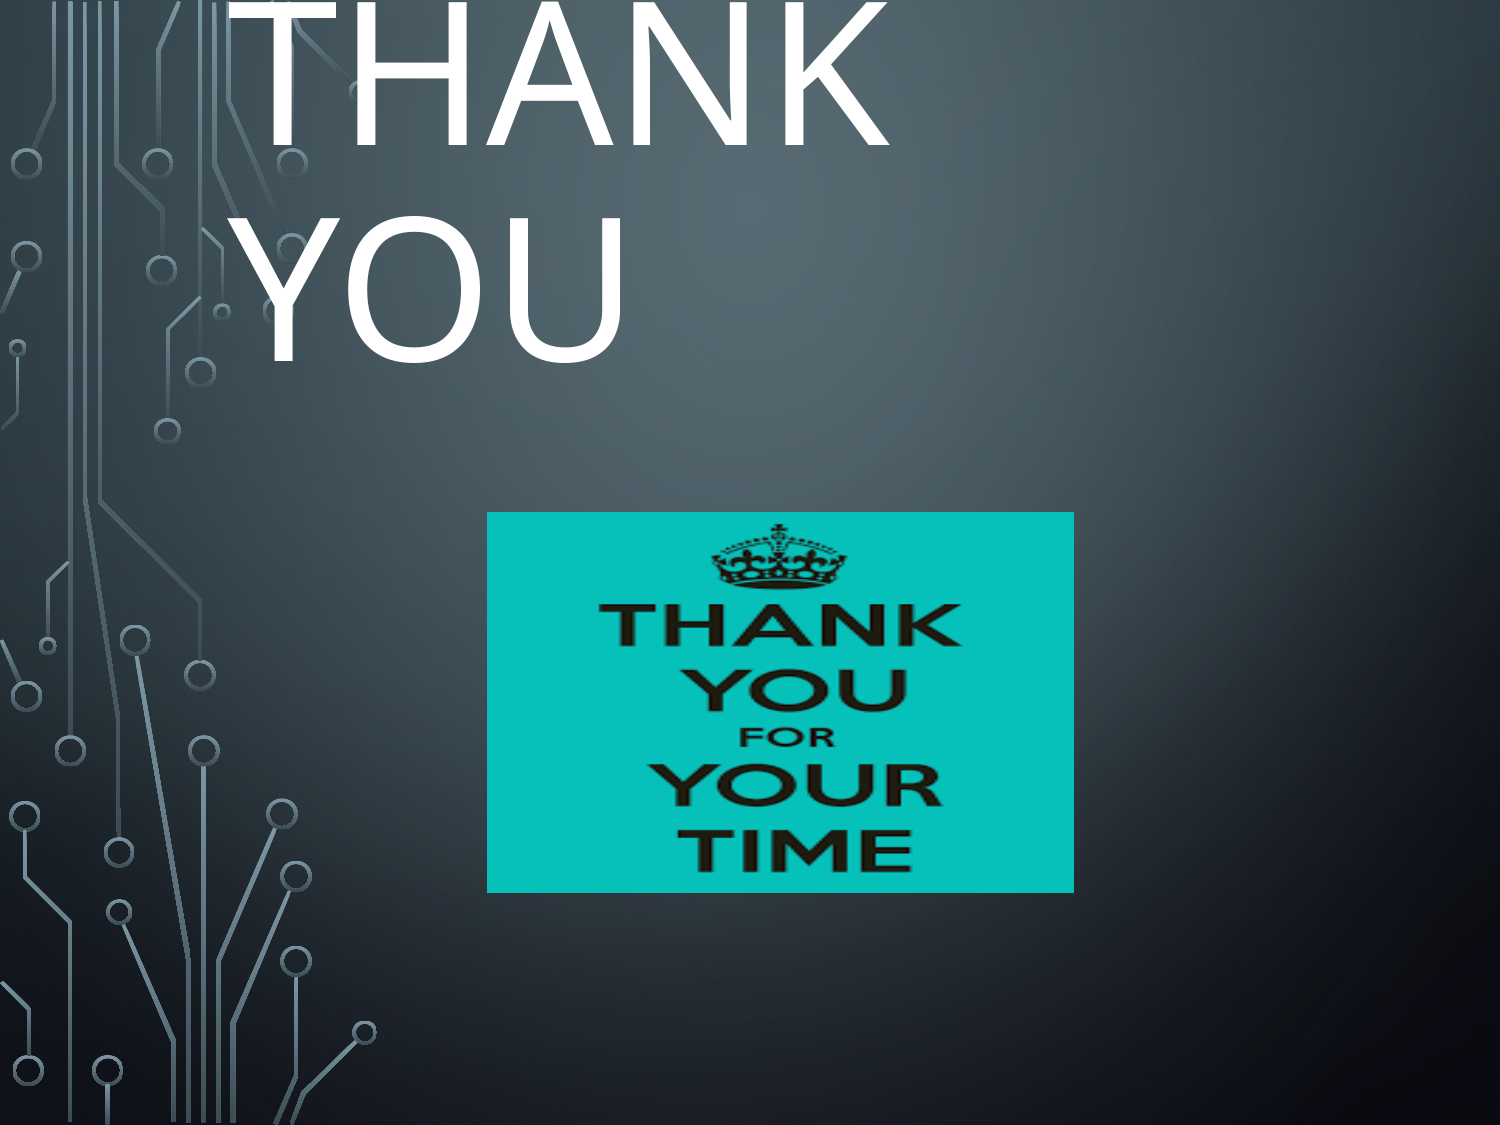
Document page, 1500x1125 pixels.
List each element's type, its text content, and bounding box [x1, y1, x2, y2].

picture [487, 512, 1074, 893]
title Thank You [212, 162, 1299, 413]
